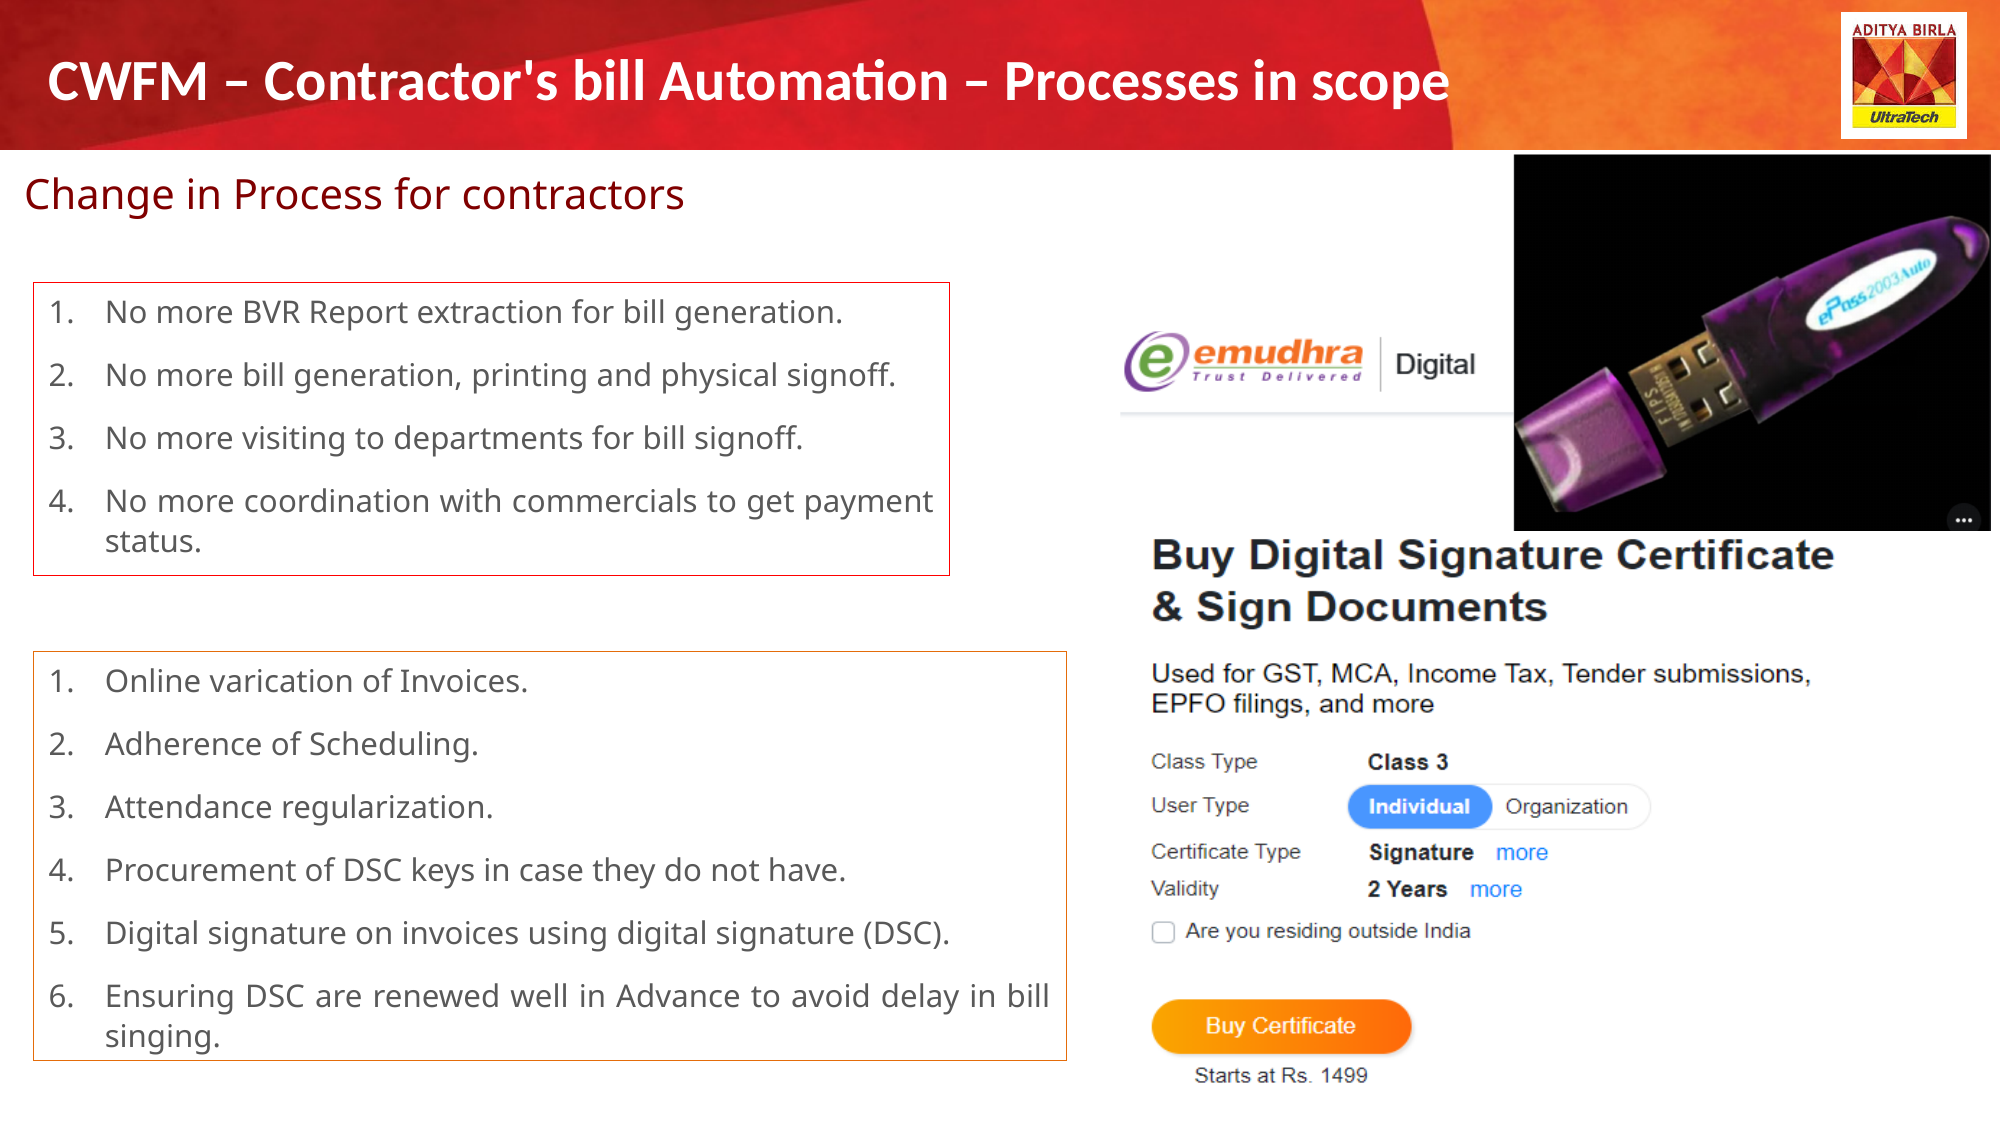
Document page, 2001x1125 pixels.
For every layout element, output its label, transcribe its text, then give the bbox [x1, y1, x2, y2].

text_box CWFM – Contractor's bill Automation – Processes in scope [33, 34, 1782, 120]
title Change in Process for contractors [9, 159, 1405, 226]
list No more BVR Report extraction for bill generation. No more bill generation, printing and physical signoff. No more visiting to departments for bill signoff. No more coordination with commercials to get payment status. [33, 282, 950, 576]
text_box Online varication of Invoices. Adherence of Scheduling. Attendance regularization. Procurement of DSC keys in case they do not have. Digital signature on invoices using digital signature (DSC). Ensuring DSC are renewed well in Advance to avoid delay in bill singing. [33, 651, 1067, 1061]
picture [0, 0, 2000, 1106]
